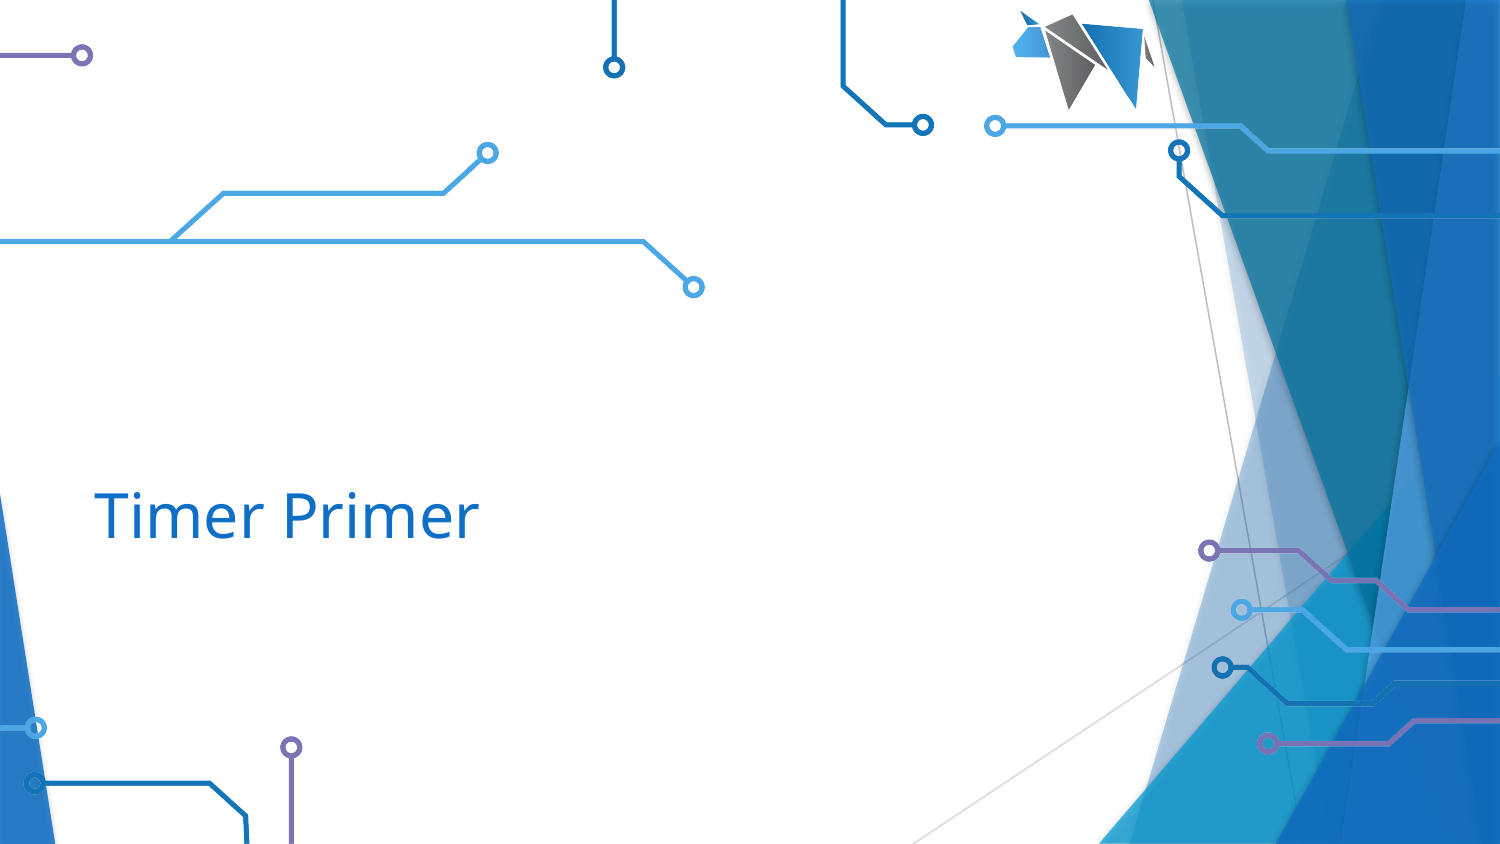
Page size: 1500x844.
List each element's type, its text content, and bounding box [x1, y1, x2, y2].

picture [0, 0, 1500, 844]
title Timer Primer [83, 332, 1141, 557]
